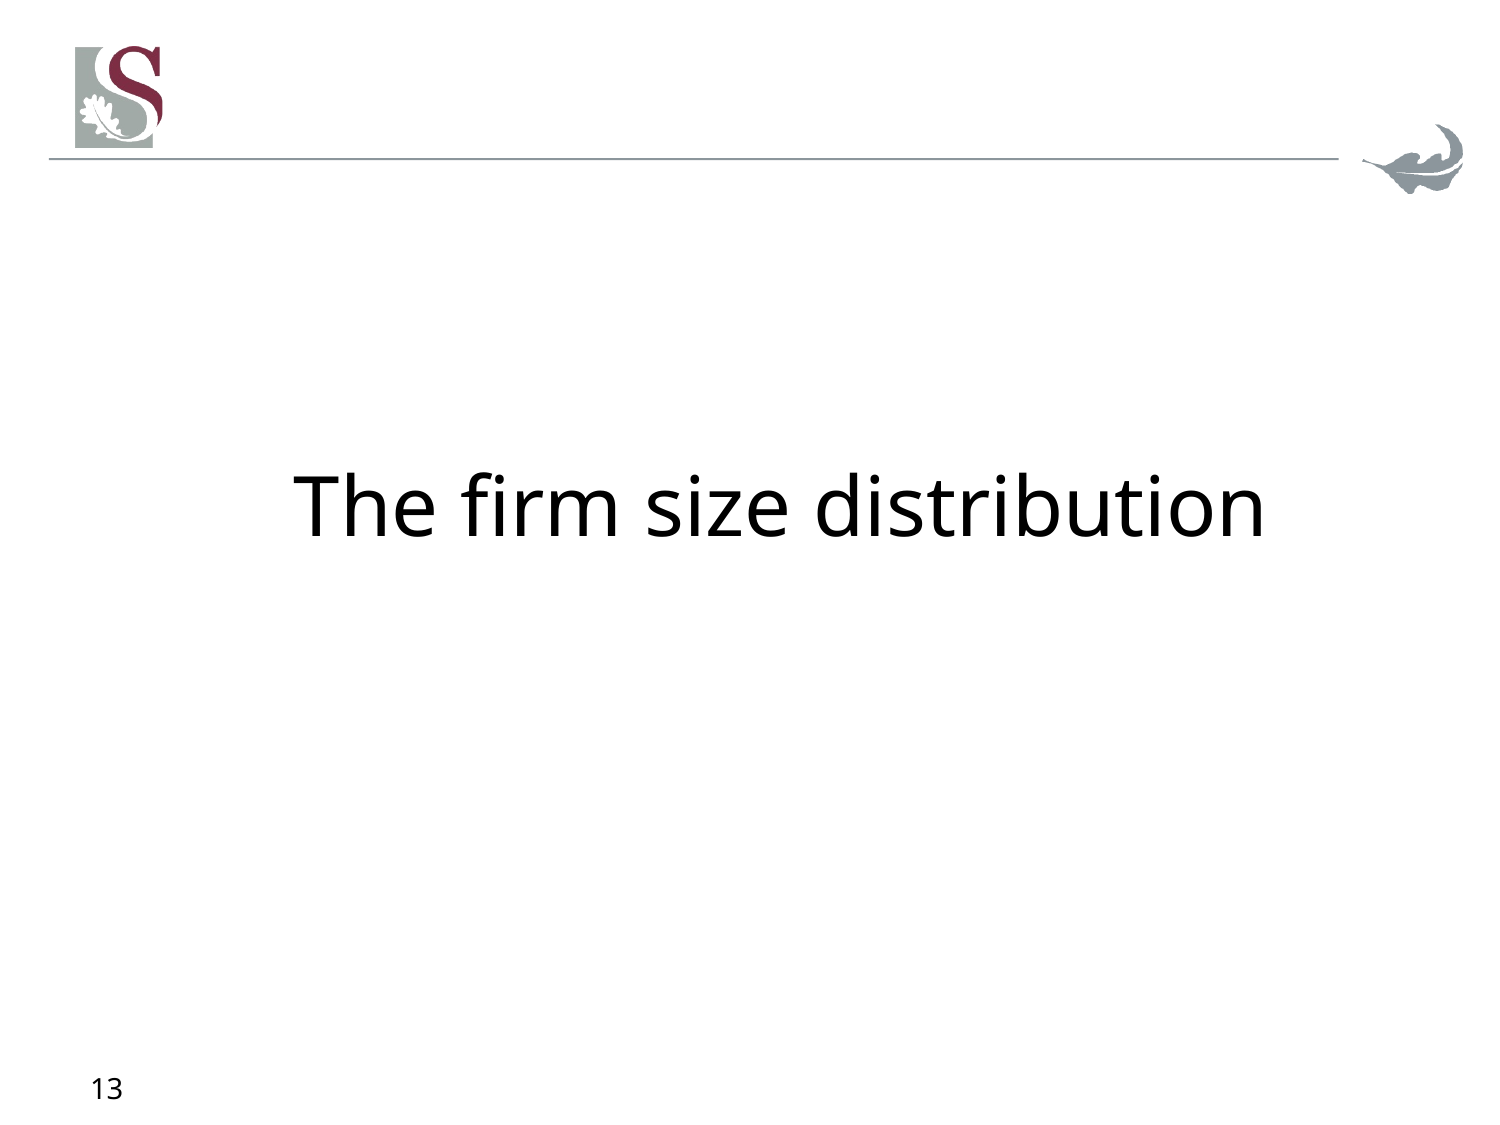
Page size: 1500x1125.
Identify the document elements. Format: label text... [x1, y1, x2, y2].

picture [75, 46, 163, 148]
slide_number 13 [75, 1062, 388, 1125]
picture [1362, 124, 1463, 194]
list The firm size distribution [224, 212, 1338, 1001]
